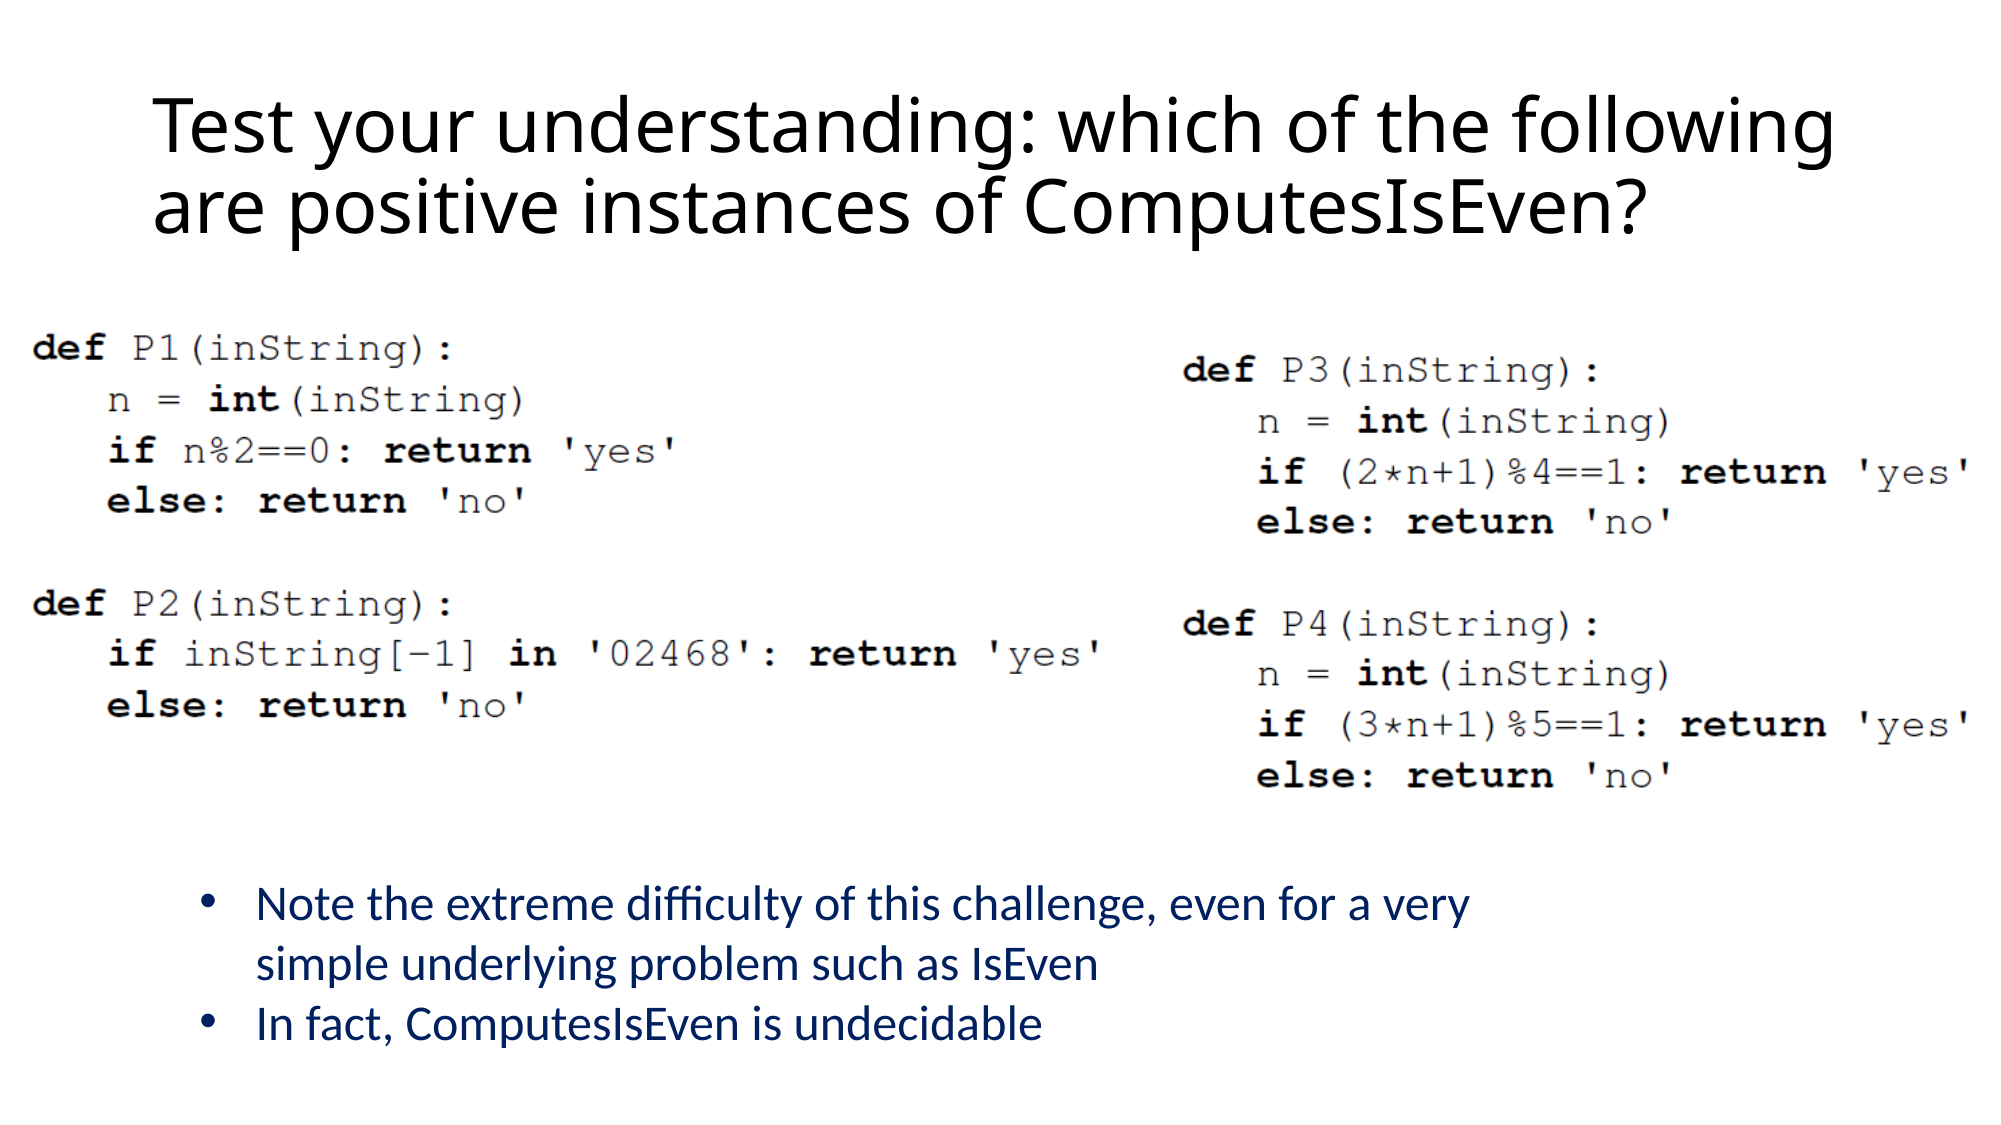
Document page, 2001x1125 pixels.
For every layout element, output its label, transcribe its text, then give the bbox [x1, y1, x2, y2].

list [24, 318, 1113, 744]
text_box Note the extreme difficulty of this challenge, even for a very simple underlying problem such as IsEven In fact, ComputesIsEven is undecidable [109, 862, 1613, 1058]
picture [1177, 347, 1986, 805]
title Test your understanding: which of the following are positive instances of ComputesIsEven? [137, 59, 1863, 278]
